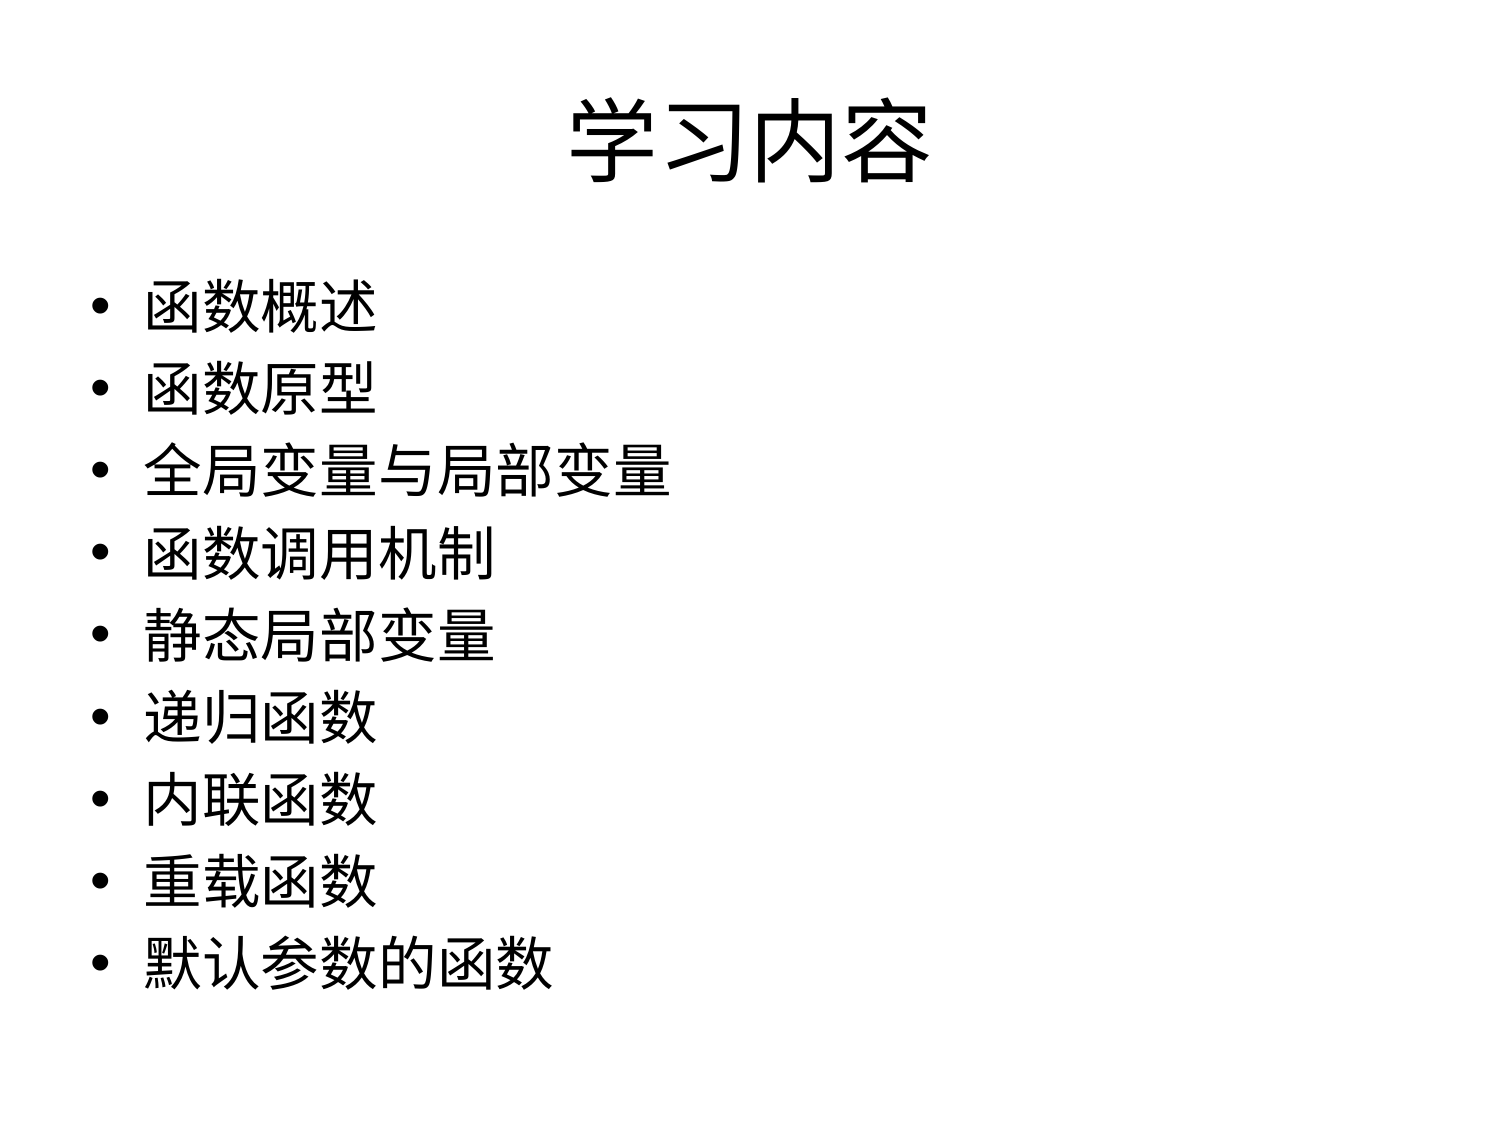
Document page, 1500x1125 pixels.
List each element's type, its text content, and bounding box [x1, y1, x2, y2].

title 学习内容 [75, 45, 1425, 233]
list 函数概述 函数原型 全局变量与局部变量 函数调用机制 静态局部变量 递归函数 内联函数 重载函数 默认参数的函数 [75, 262, 1425, 1005]
